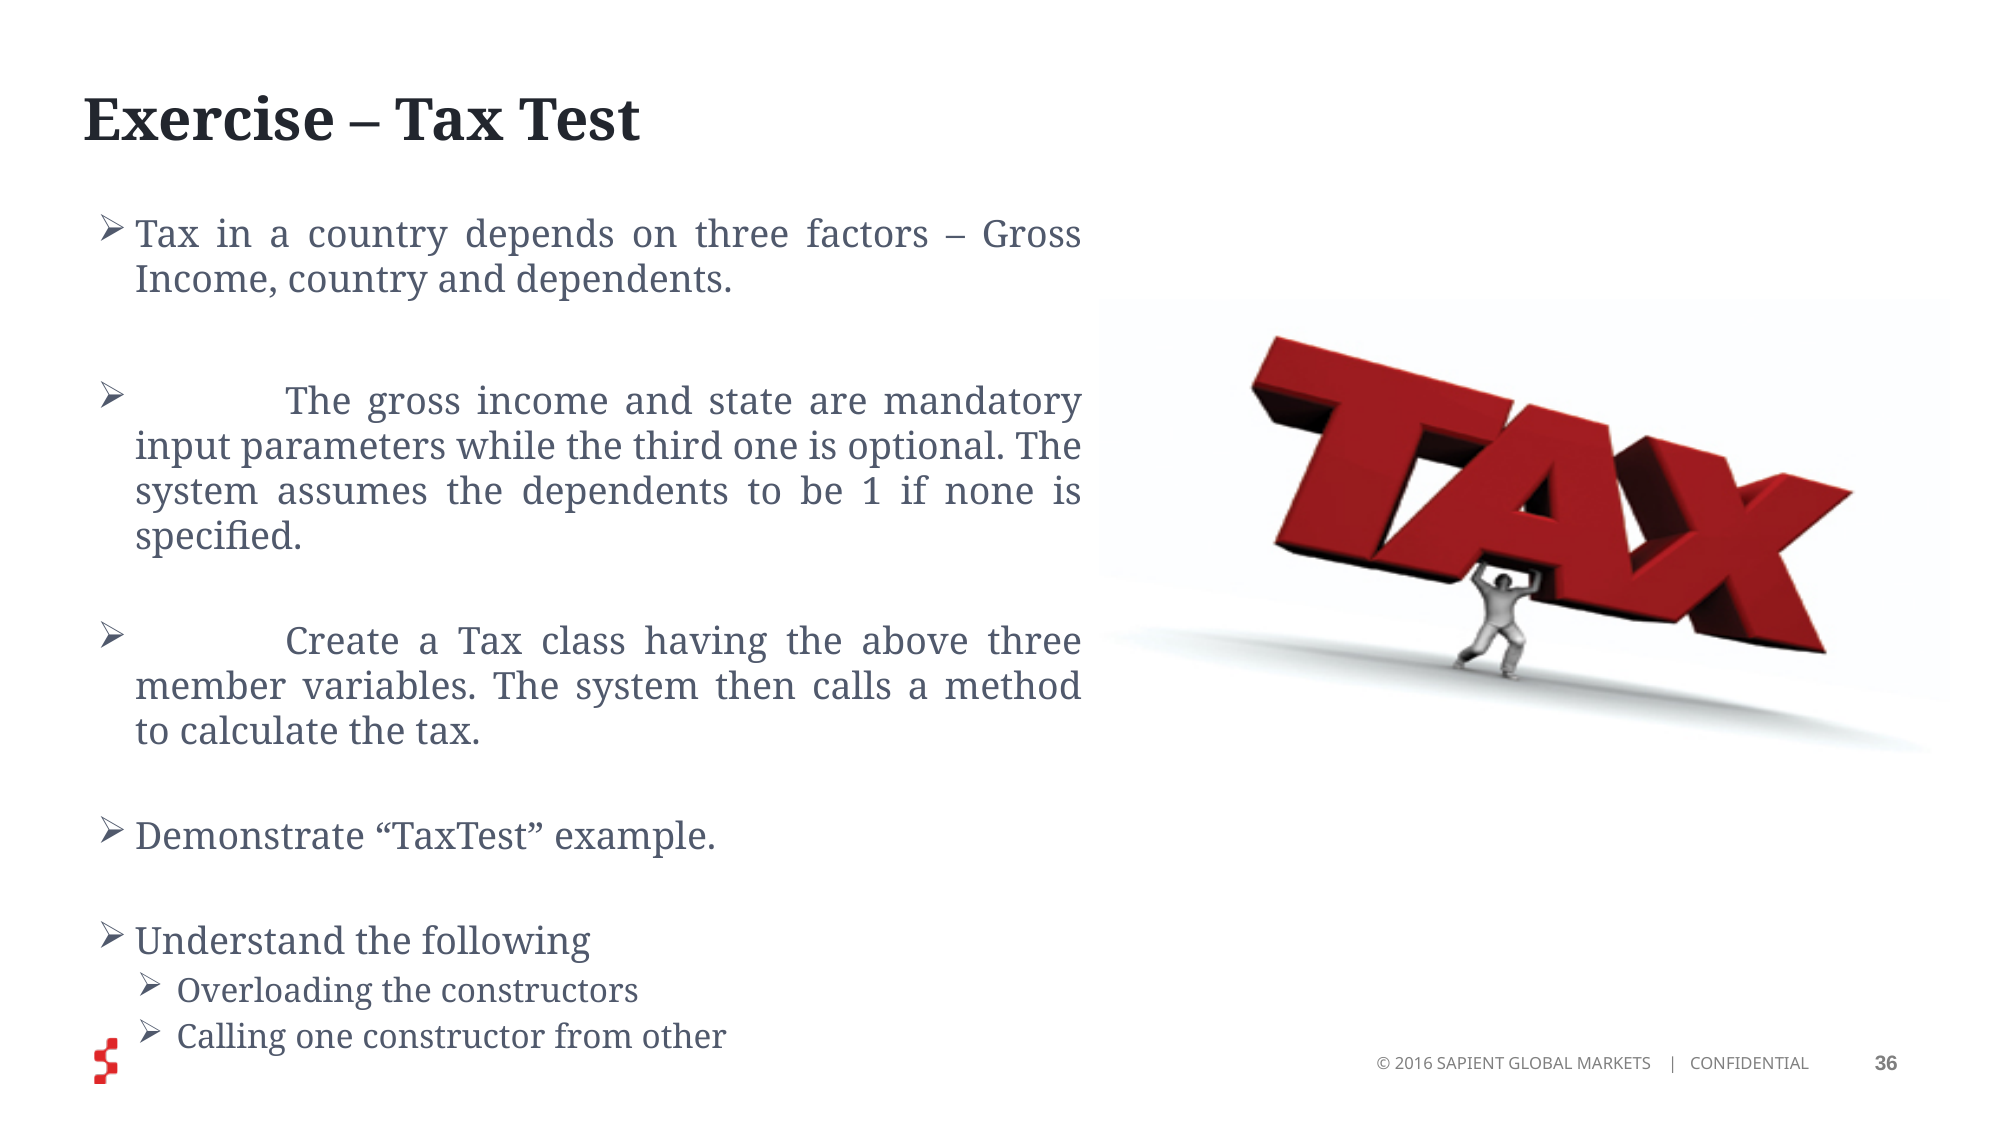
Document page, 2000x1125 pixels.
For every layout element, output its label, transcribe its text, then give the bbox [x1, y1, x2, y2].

list Tax in a country depends on three factors – Gross Income, country and dependents. The gross income and state are mandatory input parameters while the third one is optional. The system assumes the dependents to be 1 if none is specified. Create a Tax class having the above three member variables. The system then calls a method to calculate the tax. Demonstrate “TaxTest” example. Understand the following Overloading the constructors Calling one constructor from other [97, 210, 1084, 1025]
picture [1099, 299, 1950, 811]
title Exercise – Tax Test [83, 75, 1935, 158]
